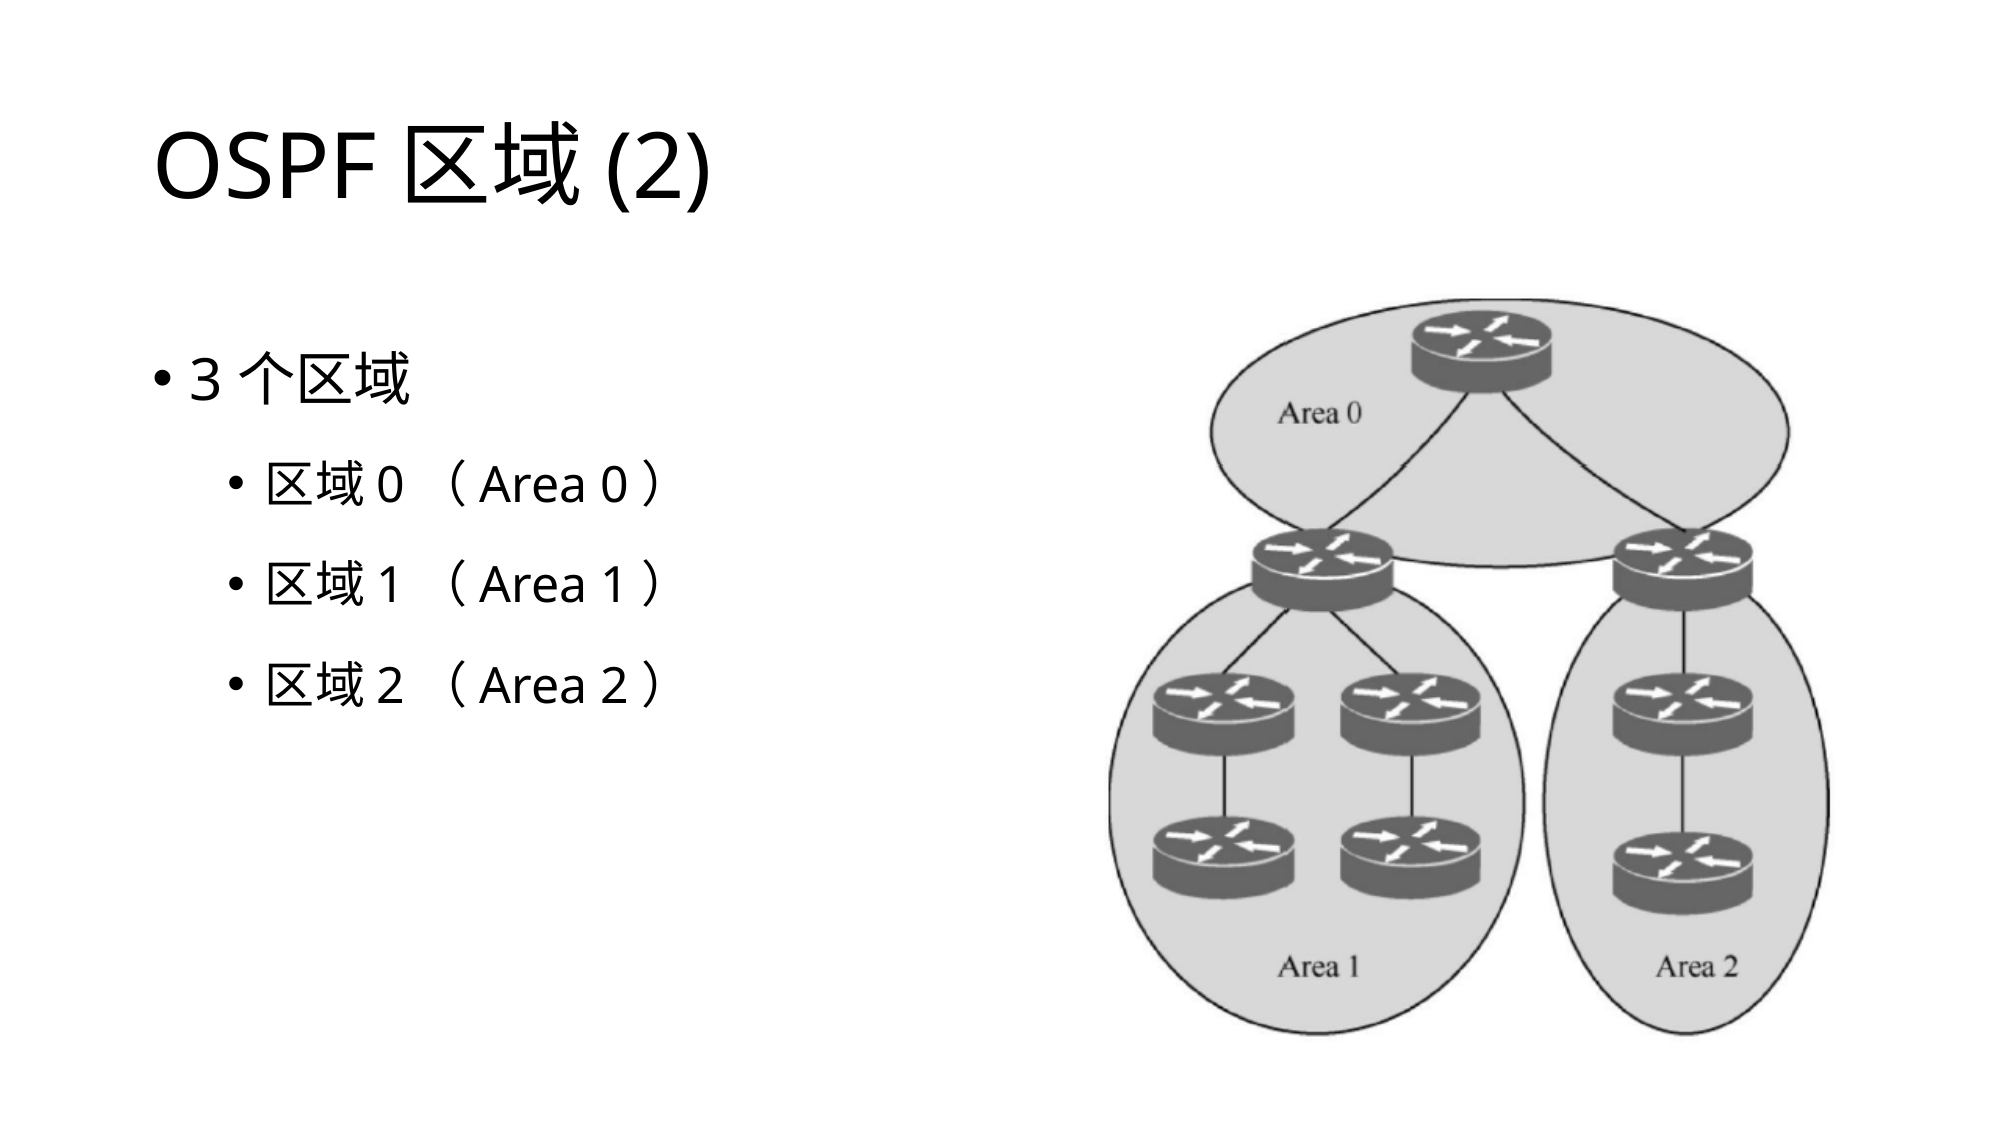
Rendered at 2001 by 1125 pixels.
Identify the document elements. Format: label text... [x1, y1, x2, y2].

list 3个区域 区域0（Area 0） 区域1（Area 1） 区域2（Area 2） [137, 299, 1076, 1014]
picture [1076, 277, 1863, 1043]
title OSPF区域(2) [137, 59, 1863, 278]
